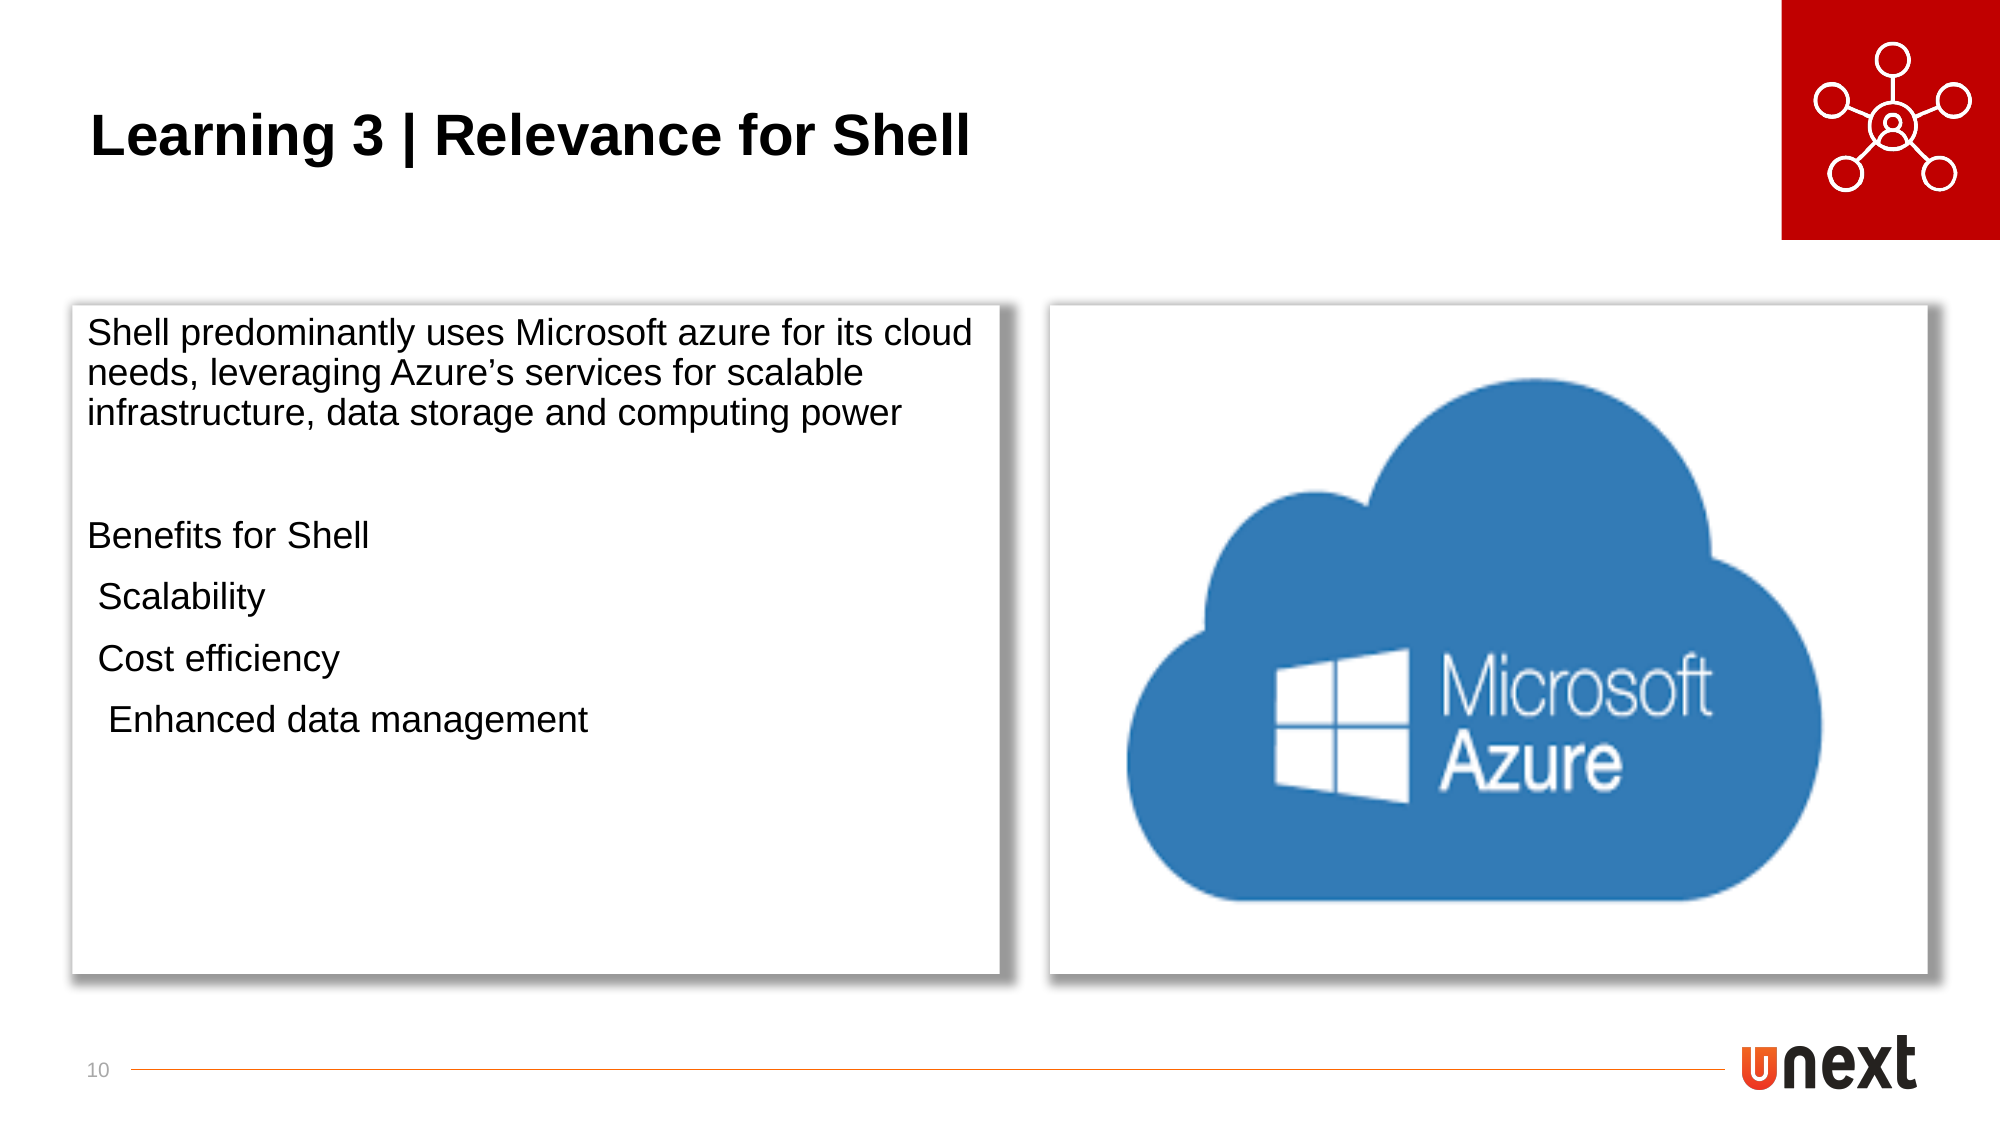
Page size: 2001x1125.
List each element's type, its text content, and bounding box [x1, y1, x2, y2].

picture [1795, 19, 1990, 214]
text_box [1781, 0, 2000, 241]
slide_number 10 [48, 1047, 110, 1091]
picture [1082, 349, 1900, 949]
text_box [Add a graphic that provides view of how Shell implements this learning] [1050, 305, 1928, 974]
picture [1742, 1035, 1917, 1090]
title Learning 3 | Relevance for Shell [76, 78, 1795, 196]
text_box Shell predominantly uses Microsoft azure for its cloud needs, leveraging Azure’s services for scalable infrastructure, data storage and computing power Benefits for Shell Scalability Cost efficiency Enhanced data management [72, 305, 1000, 974]
